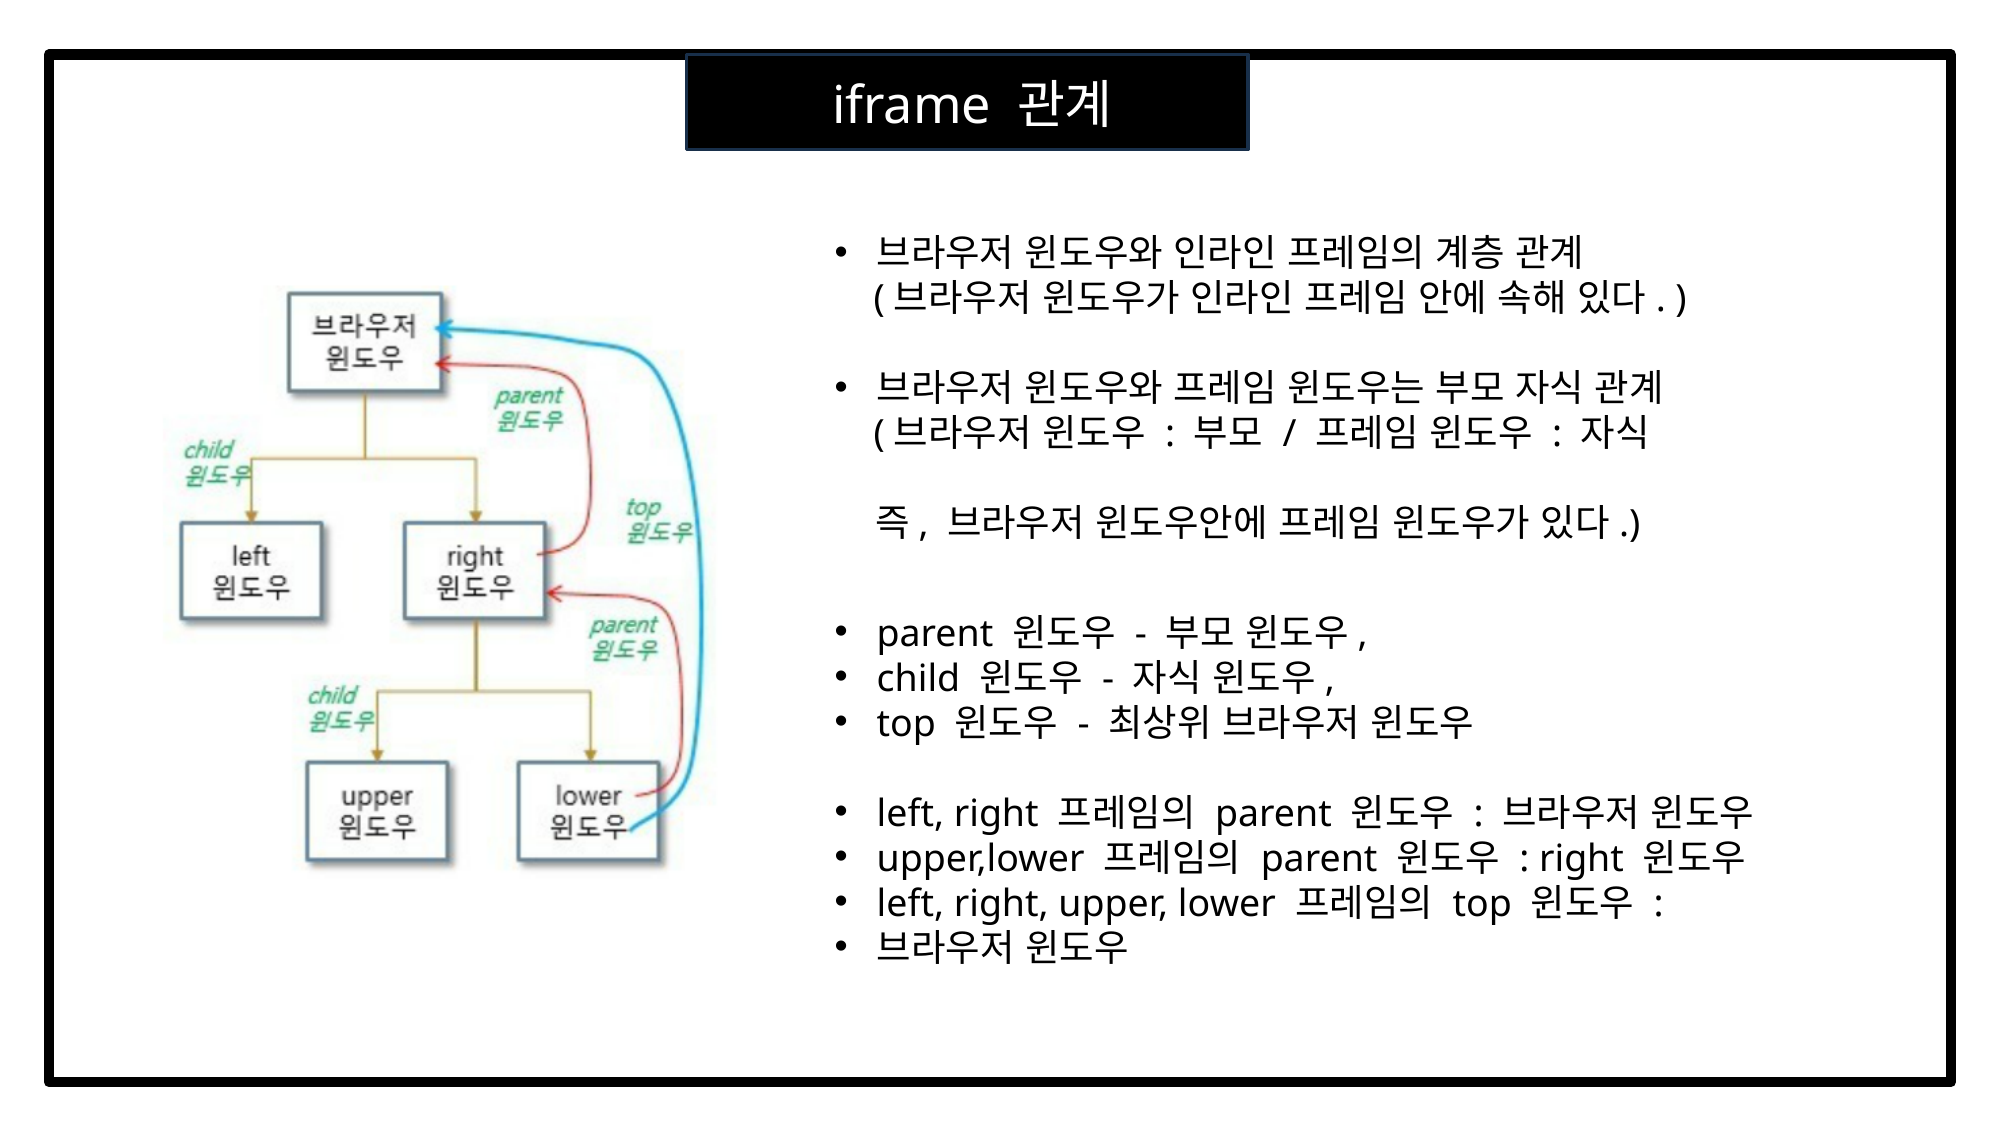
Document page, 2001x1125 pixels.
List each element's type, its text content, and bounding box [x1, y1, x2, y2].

text_box 브라우저 윈도우와 인라인 프레임의 계층 관계 (브라우저 윈도우가 인라인 프레임 안에 속해 있다. ) 브라우저 윈도우와 프레임 윈도우는 부모 자식 관계 (브라우저 윈도우 : 부모 / 프레임 윈도우 : 자식 즉, 브라우저 윈도우안에 프레임 윈도우가 있다.) [819, 221, 1781, 552]
picture [101, 241, 821, 884]
text_box ㅅ [47, 53, 1952, 1084]
text_box parent 윈도우 - 부모 윈도우, child 윈도우 - 자식 윈도우, top 윈도우 - 최상위 브라우저 윈도우 left, right 프레임의 parent 윈도우 : 브라우저 윈도우 upper,lower 프레임의 parent 윈도우 : right 윈도우 left, right, upper, lower 프레임의 top 윈도우 : 브라우저 윈도우 [819, 601, 1848, 976]
text_box [685, 53, 1250, 151]
text_box iframe 관계 [702, 63, 1243, 142]
